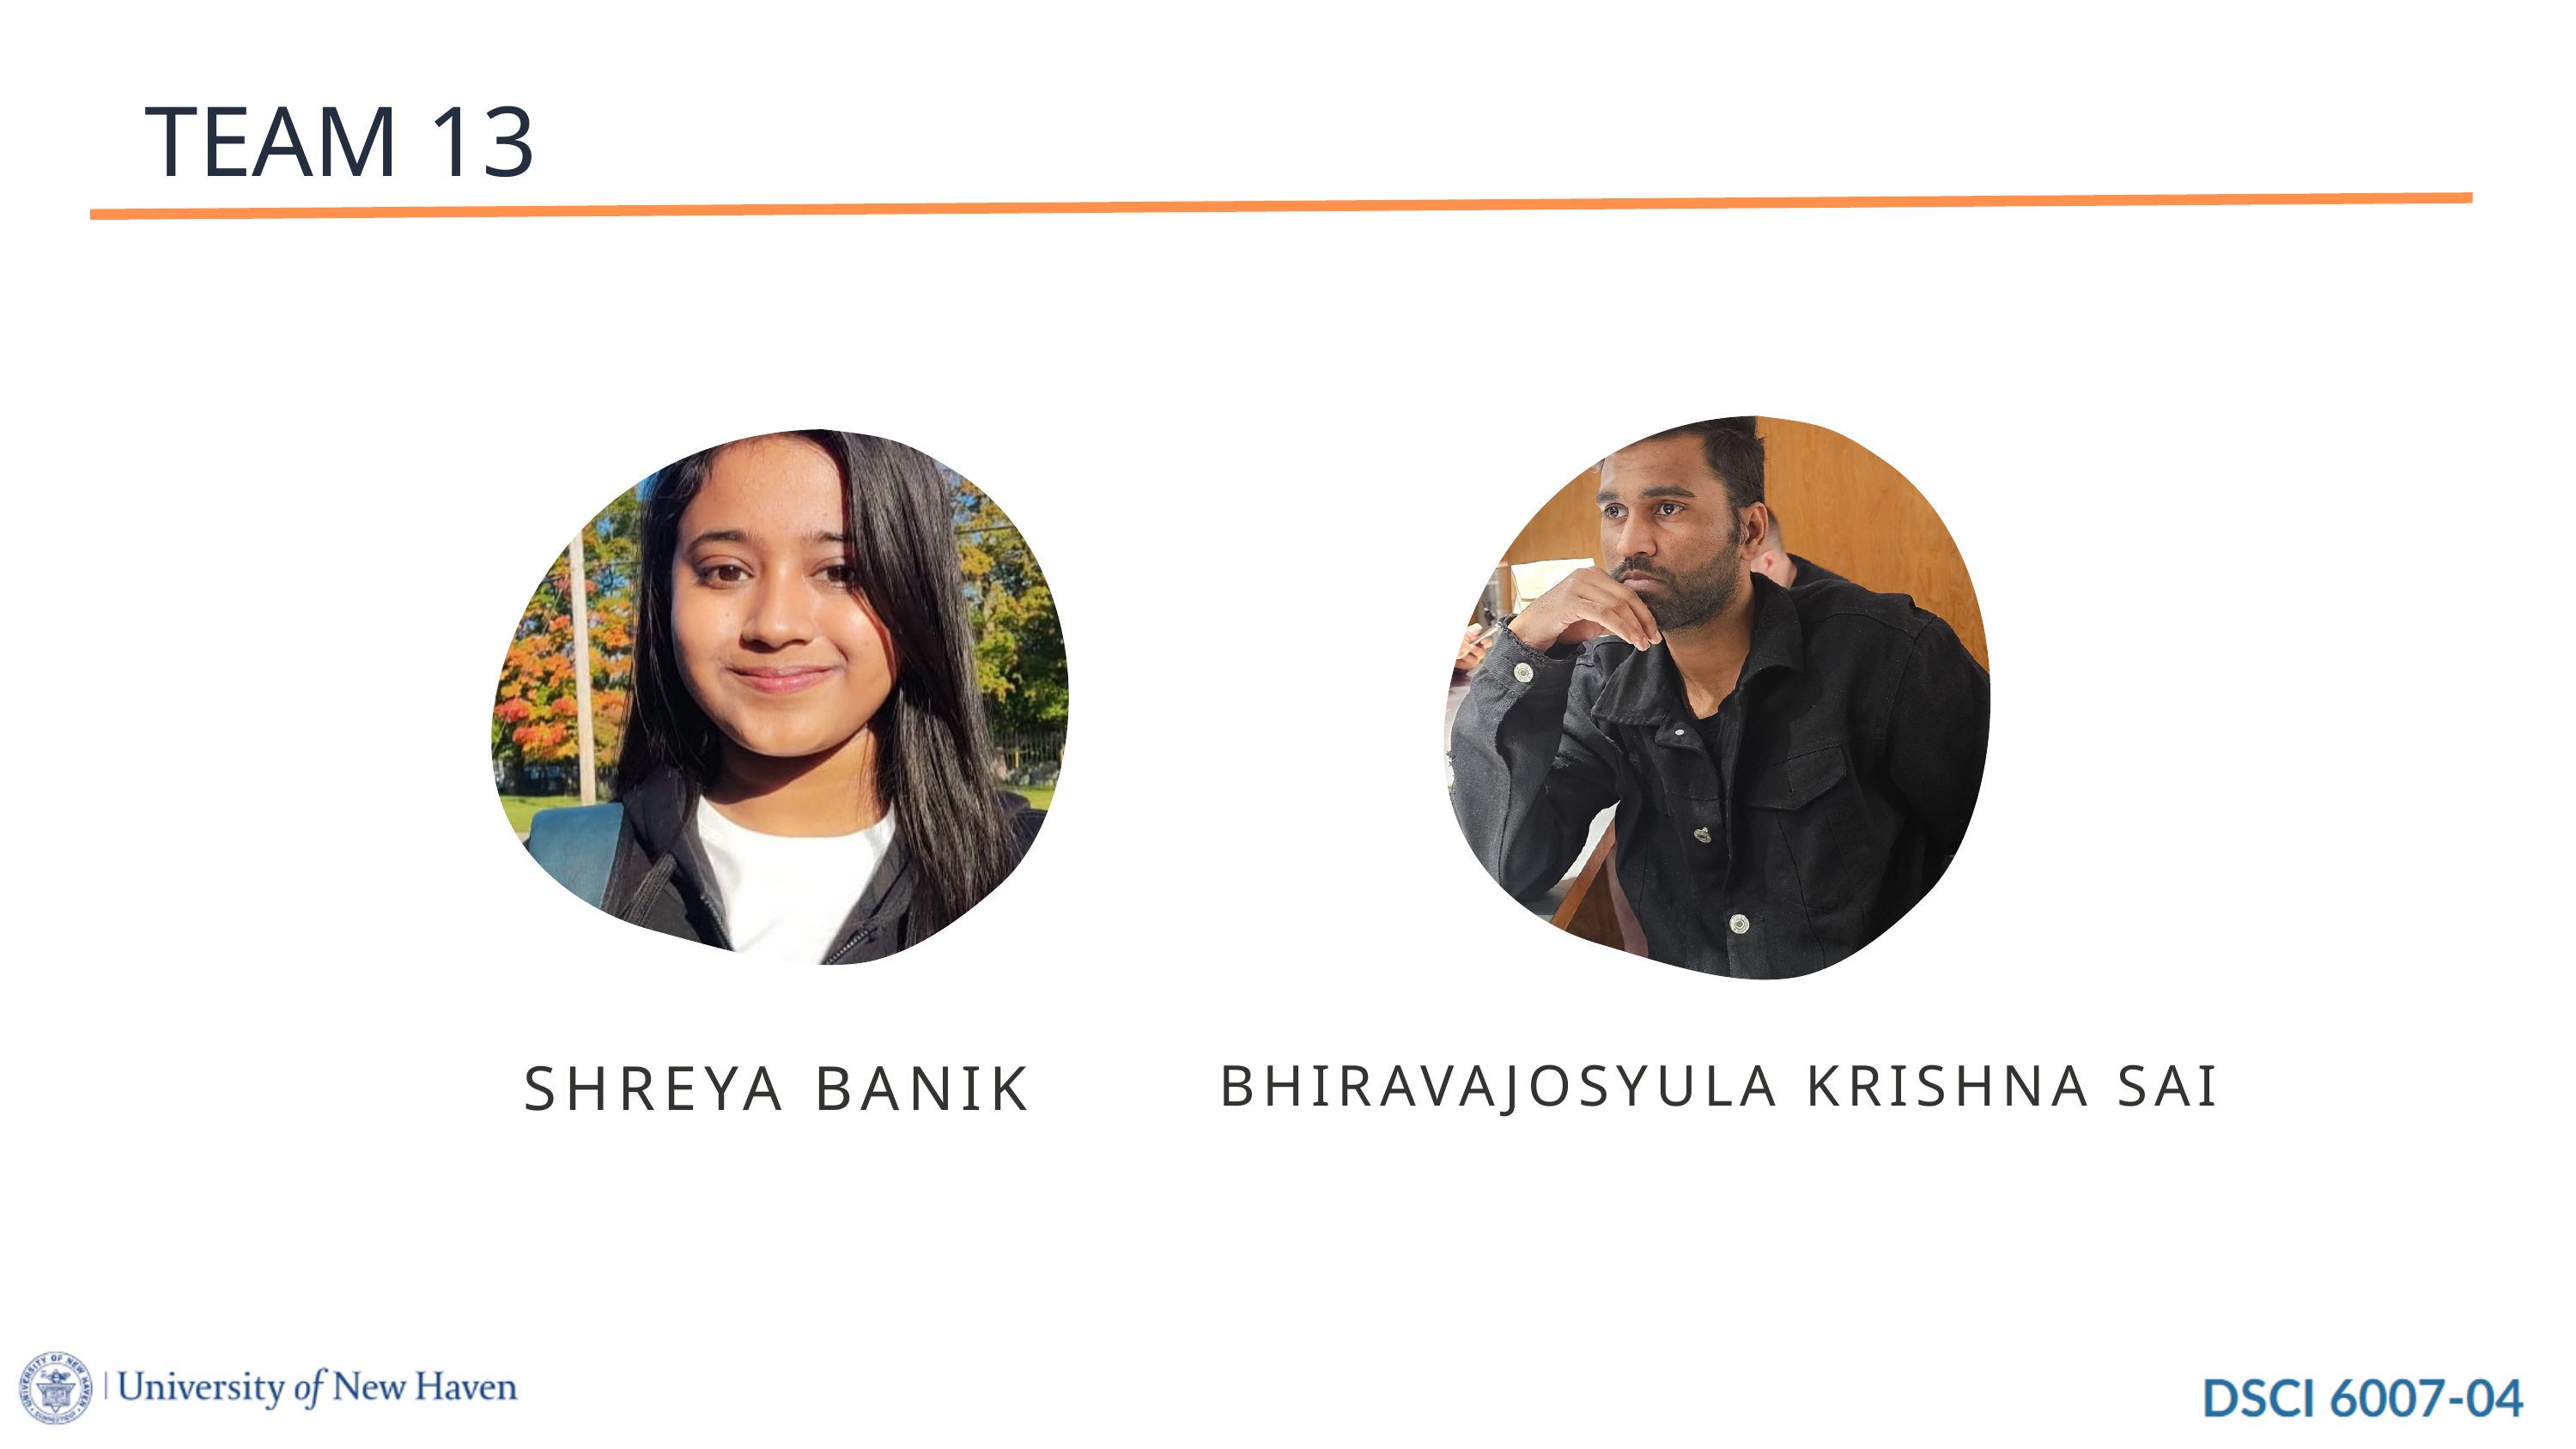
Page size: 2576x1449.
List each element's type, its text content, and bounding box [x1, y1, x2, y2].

text_box BHIRAVAJOSYULA KRISHNA SAI [1178, 1038, 2259, 1118]
text_box [0, 1341, 530, 1433]
text_box [2163, 1355, 2576, 1433]
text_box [485, 389, 1078, 981]
text_box TEAM 13 [144, 91, 2543, 197]
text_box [1437, 373, 2000, 997]
text_box SHREYA BANIK [485, 1037, 1067, 1123]
